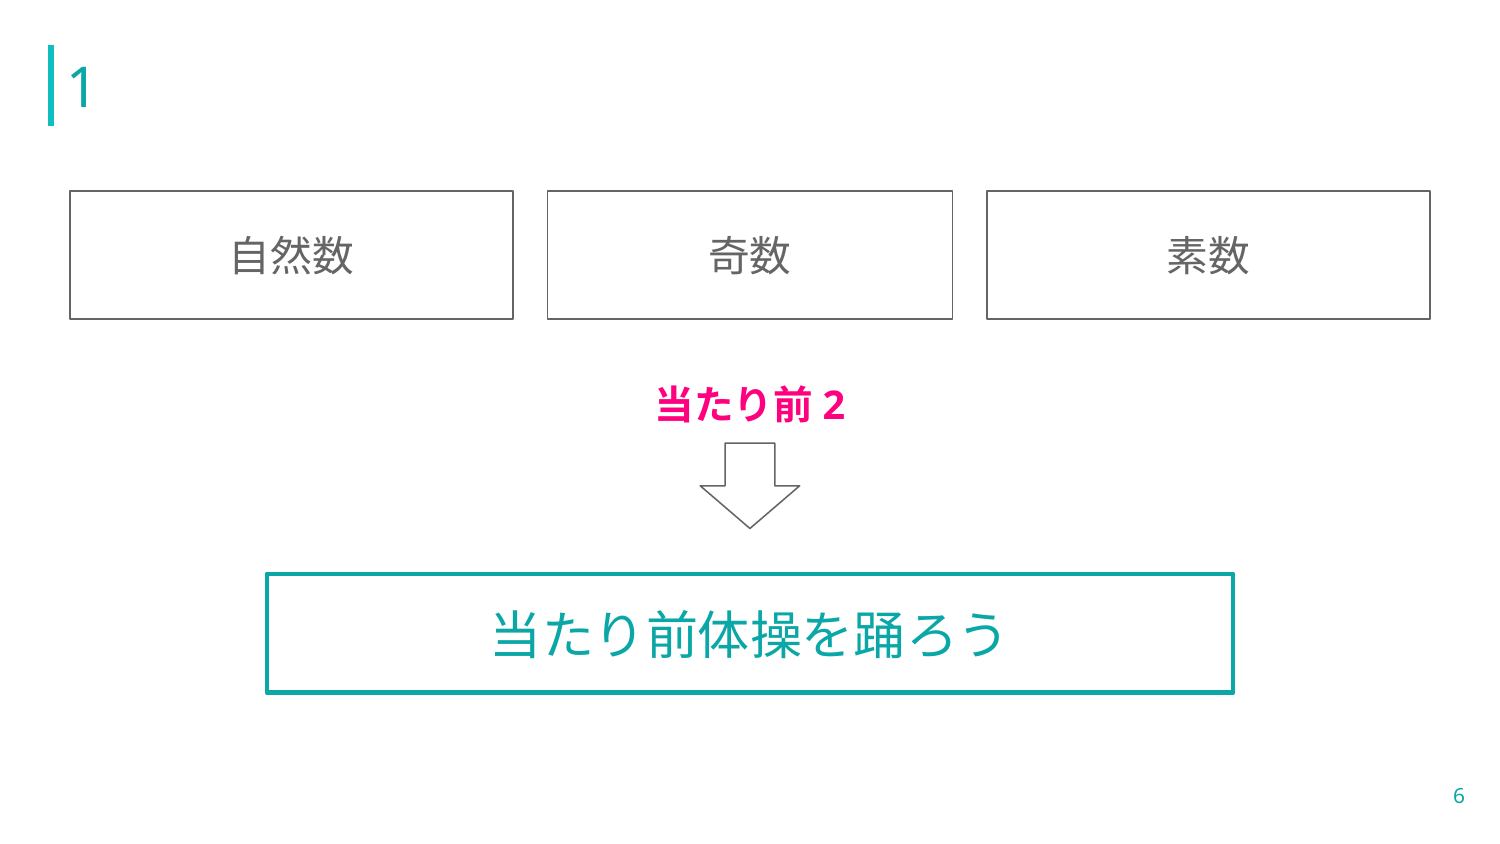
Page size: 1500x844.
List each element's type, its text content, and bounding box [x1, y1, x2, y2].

list 自然数 [70, 190, 513, 320]
text_box 当たり前2 [503, 364, 996, 443]
text_box [700, 443, 800, 529]
slide_number ‹#› [1389, 764, 1480, 830]
text_box 当たり前体操を踊ろう [266, 573, 1234, 693]
title 1 [51, 44, 1449, 127]
list 素数 [986, 190, 1430, 320]
list 奇数 [547, 190, 953, 320]
